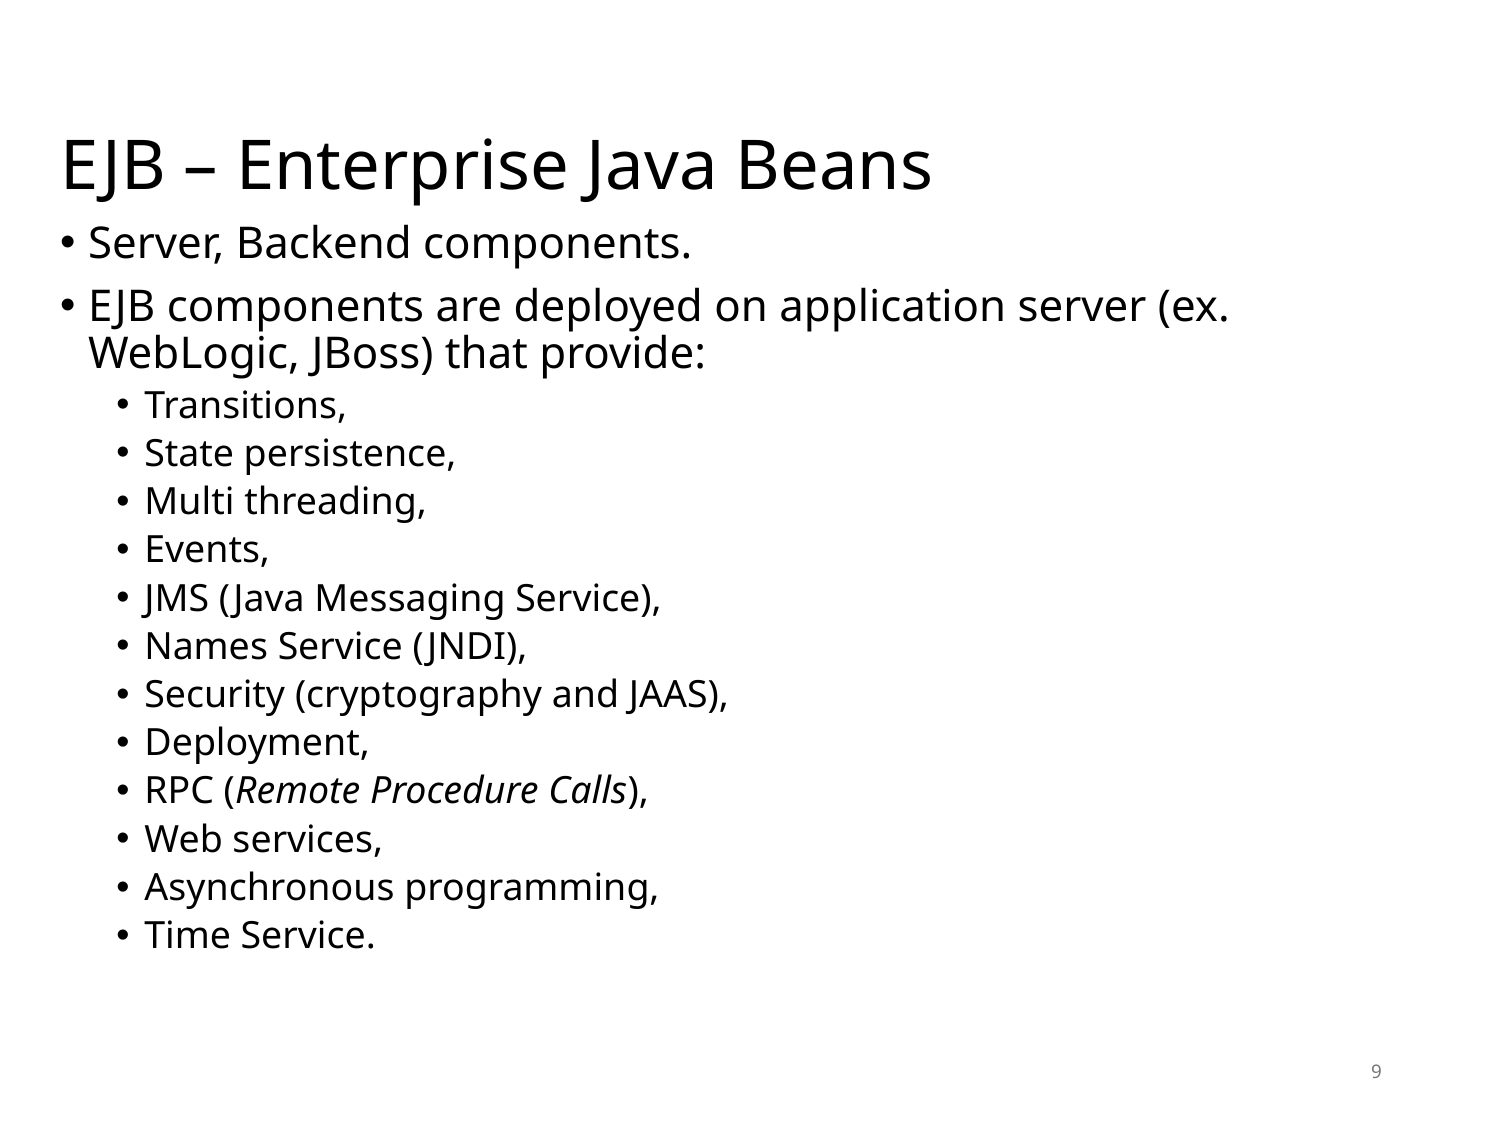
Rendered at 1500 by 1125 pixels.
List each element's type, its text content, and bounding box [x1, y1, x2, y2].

list Server, Backend components. EJB components are deployed on application server (ex. WebLogic, JBoss) that provide: Transitions, State persistence, Multi threading, Events, JMS (Java Messaging Service), Names Service (JNDI), Security (cryptography and JAAS), Deployment, RPC (Remote Procedure Calls), Web services, Asynchronous programming, Time Service. [45, 213, 1455, 1023]
slide_number 9 [1059, 1042, 1397, 1103]
title EJB – Enterprise Java Beans [45, 37, 1455, 213]
